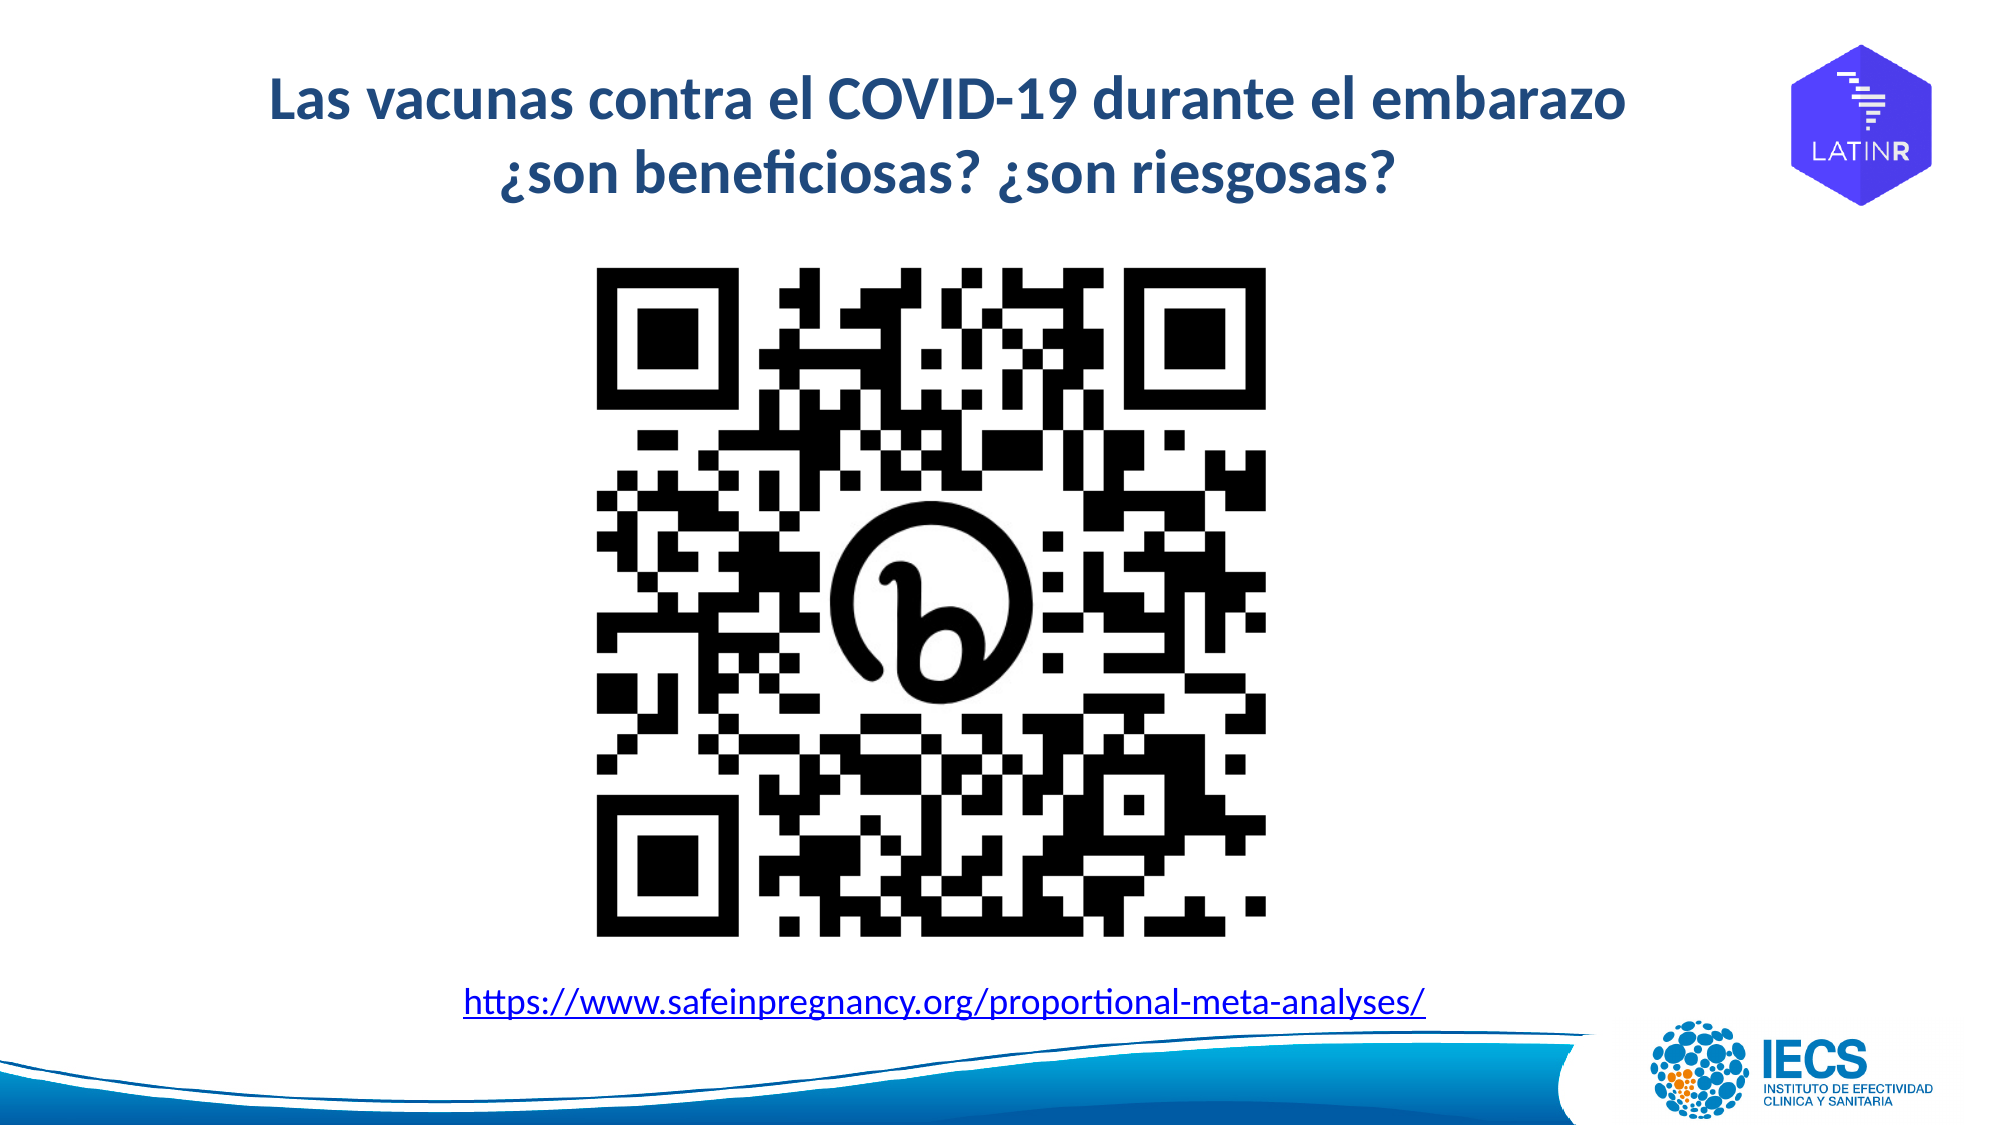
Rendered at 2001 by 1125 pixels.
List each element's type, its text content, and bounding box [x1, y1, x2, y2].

text_box https://www.safeinpregnancy.org/proportional-meta-analyses/ [448, 969, 1449, 1075]
text_box Las vacunas contra el COVID-19 durante el embarazo ¿son beneficiosas? ¿son riesgosas? [224, 49, 1673, 214]
picture [0, 0, 2001, 1125]
